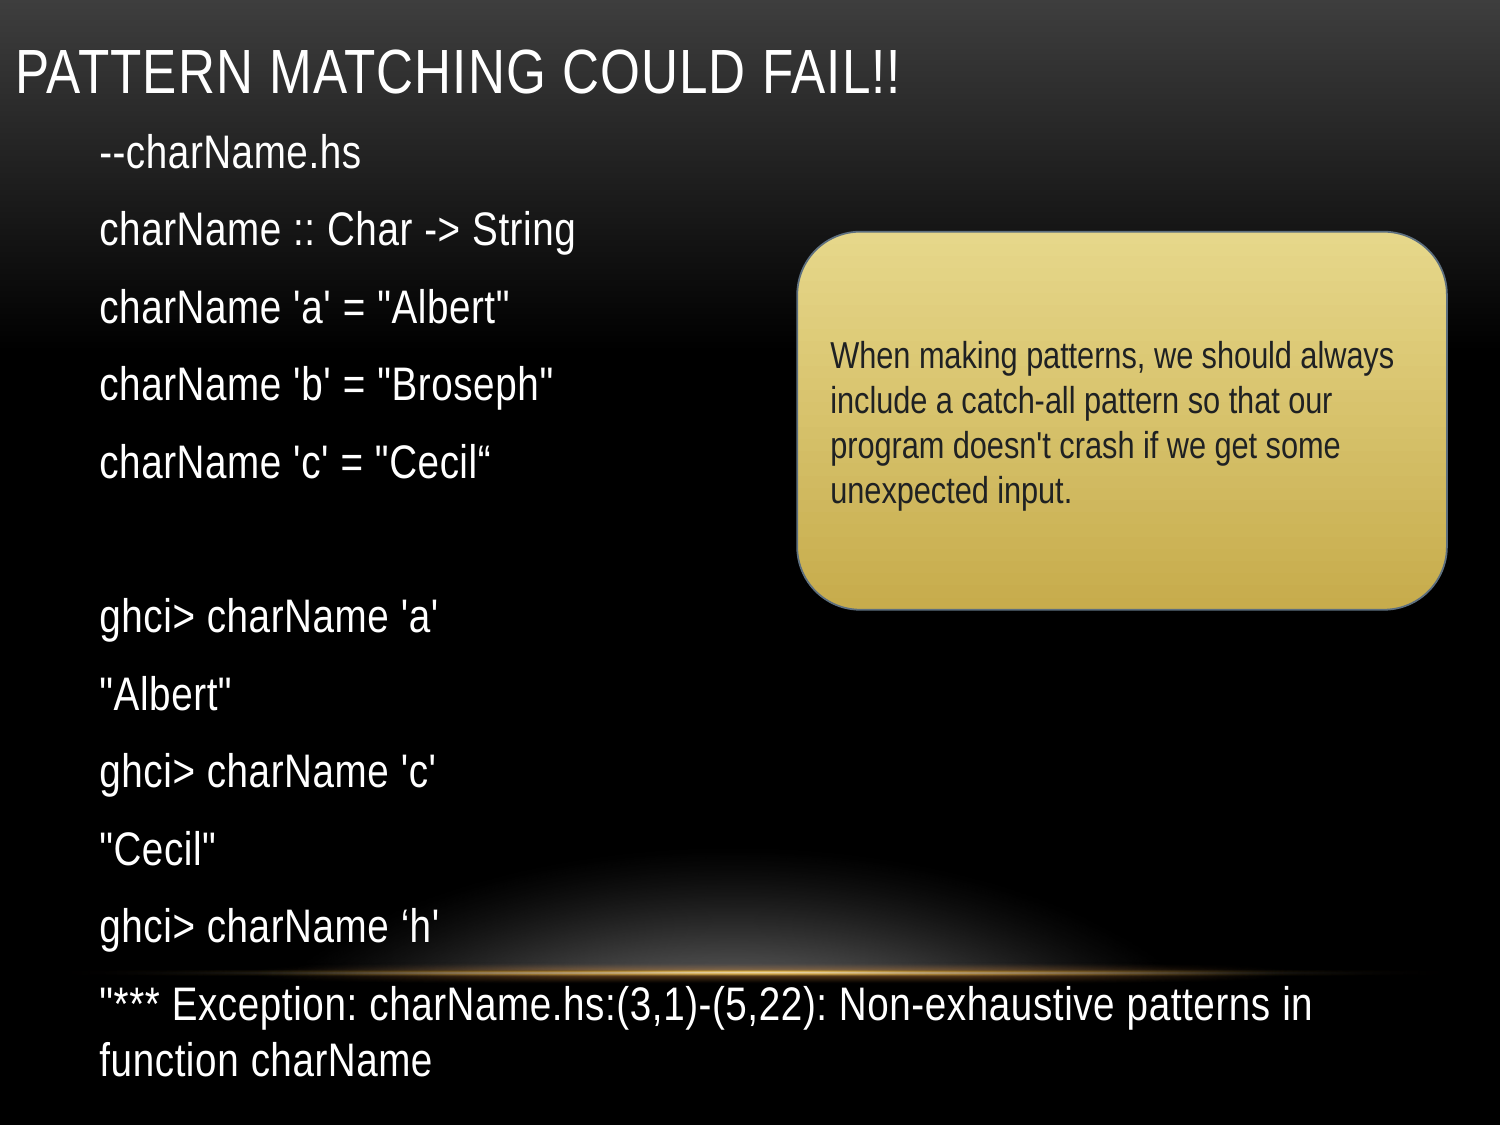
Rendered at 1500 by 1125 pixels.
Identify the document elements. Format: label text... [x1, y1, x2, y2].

text_box When making patterns, we should always include a catch-all pattern so that our program doesn't crash if we get some unexpected input. [796, 230, 1448, 611]
title Pattern matching could fail!! [0, 0, 1301, 114]
list --charName.hs charName :: Char -> String charName 'a' = "Albert" charName 'b' = "Broseph" charName 'c' = "Cecil“ ghci> charName 'a' "Albert" ghci> charName 'c' "Cecil" ghci> charName ‘h' "*** Exception: charName.hs:(3,1)-(5,22): Non-exhaustive patterns in function charName [17, 113, 1483, 1094]
picture [0, 0, 1500, 1125]
